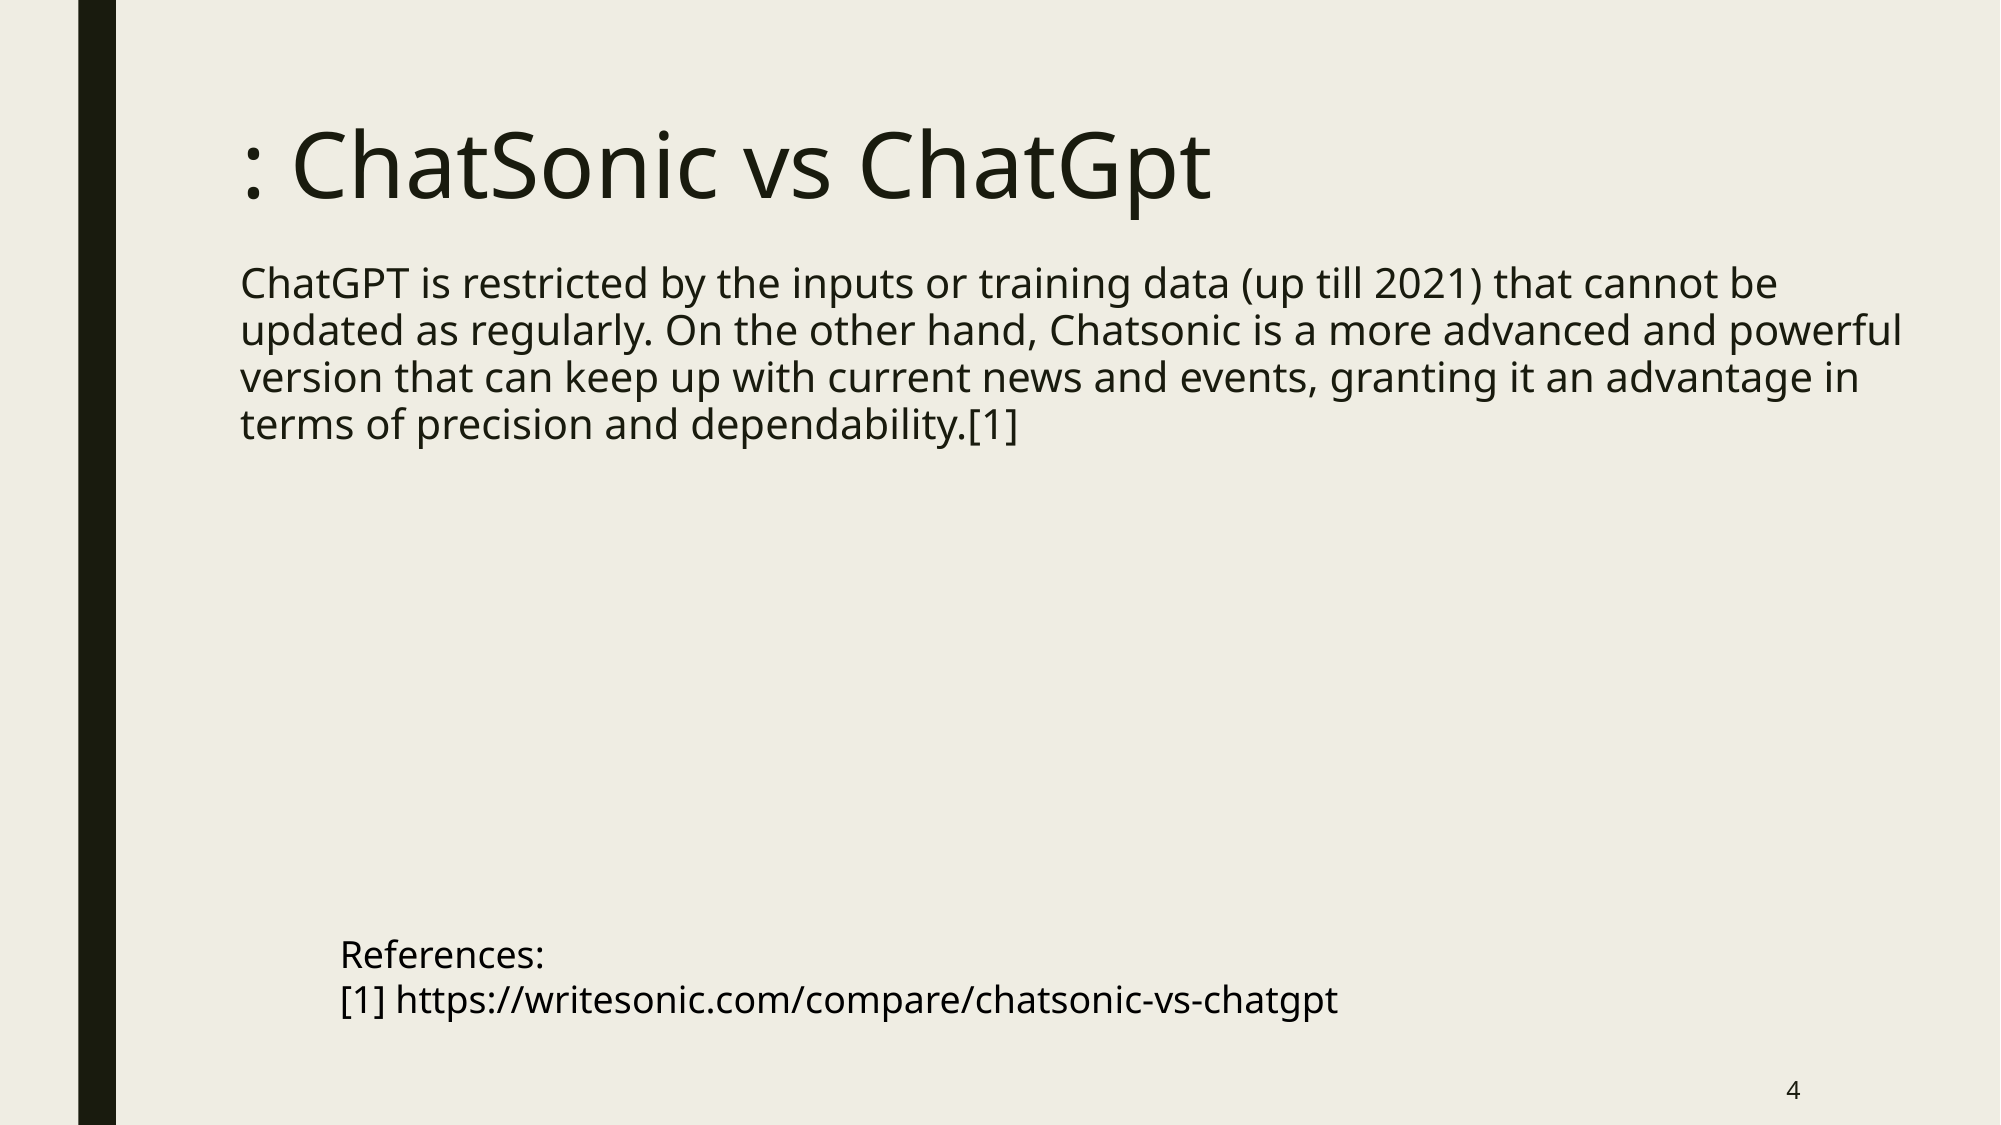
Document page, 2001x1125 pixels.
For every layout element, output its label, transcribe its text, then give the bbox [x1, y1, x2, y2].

title ChatSonic vs ChatGpt : [225, 112, 1800, 253]
text_box References: [1] https://writesonic.com/compare/chatsonic-vs-chatgpt [324, 923, 1415, 1028]
list ChatGPT is restricted by the inputs or training data (up till 2021) that cannot be updated as regularly. On the other hand, Chatsonic is a more advanced and powerful version that can keep up with current news and events, granting it an advantage in terms of precision and dependability.[1] [225, 253, 1949, 1013]
slide_number 4 [1553, 1058, 1816, 1125]
